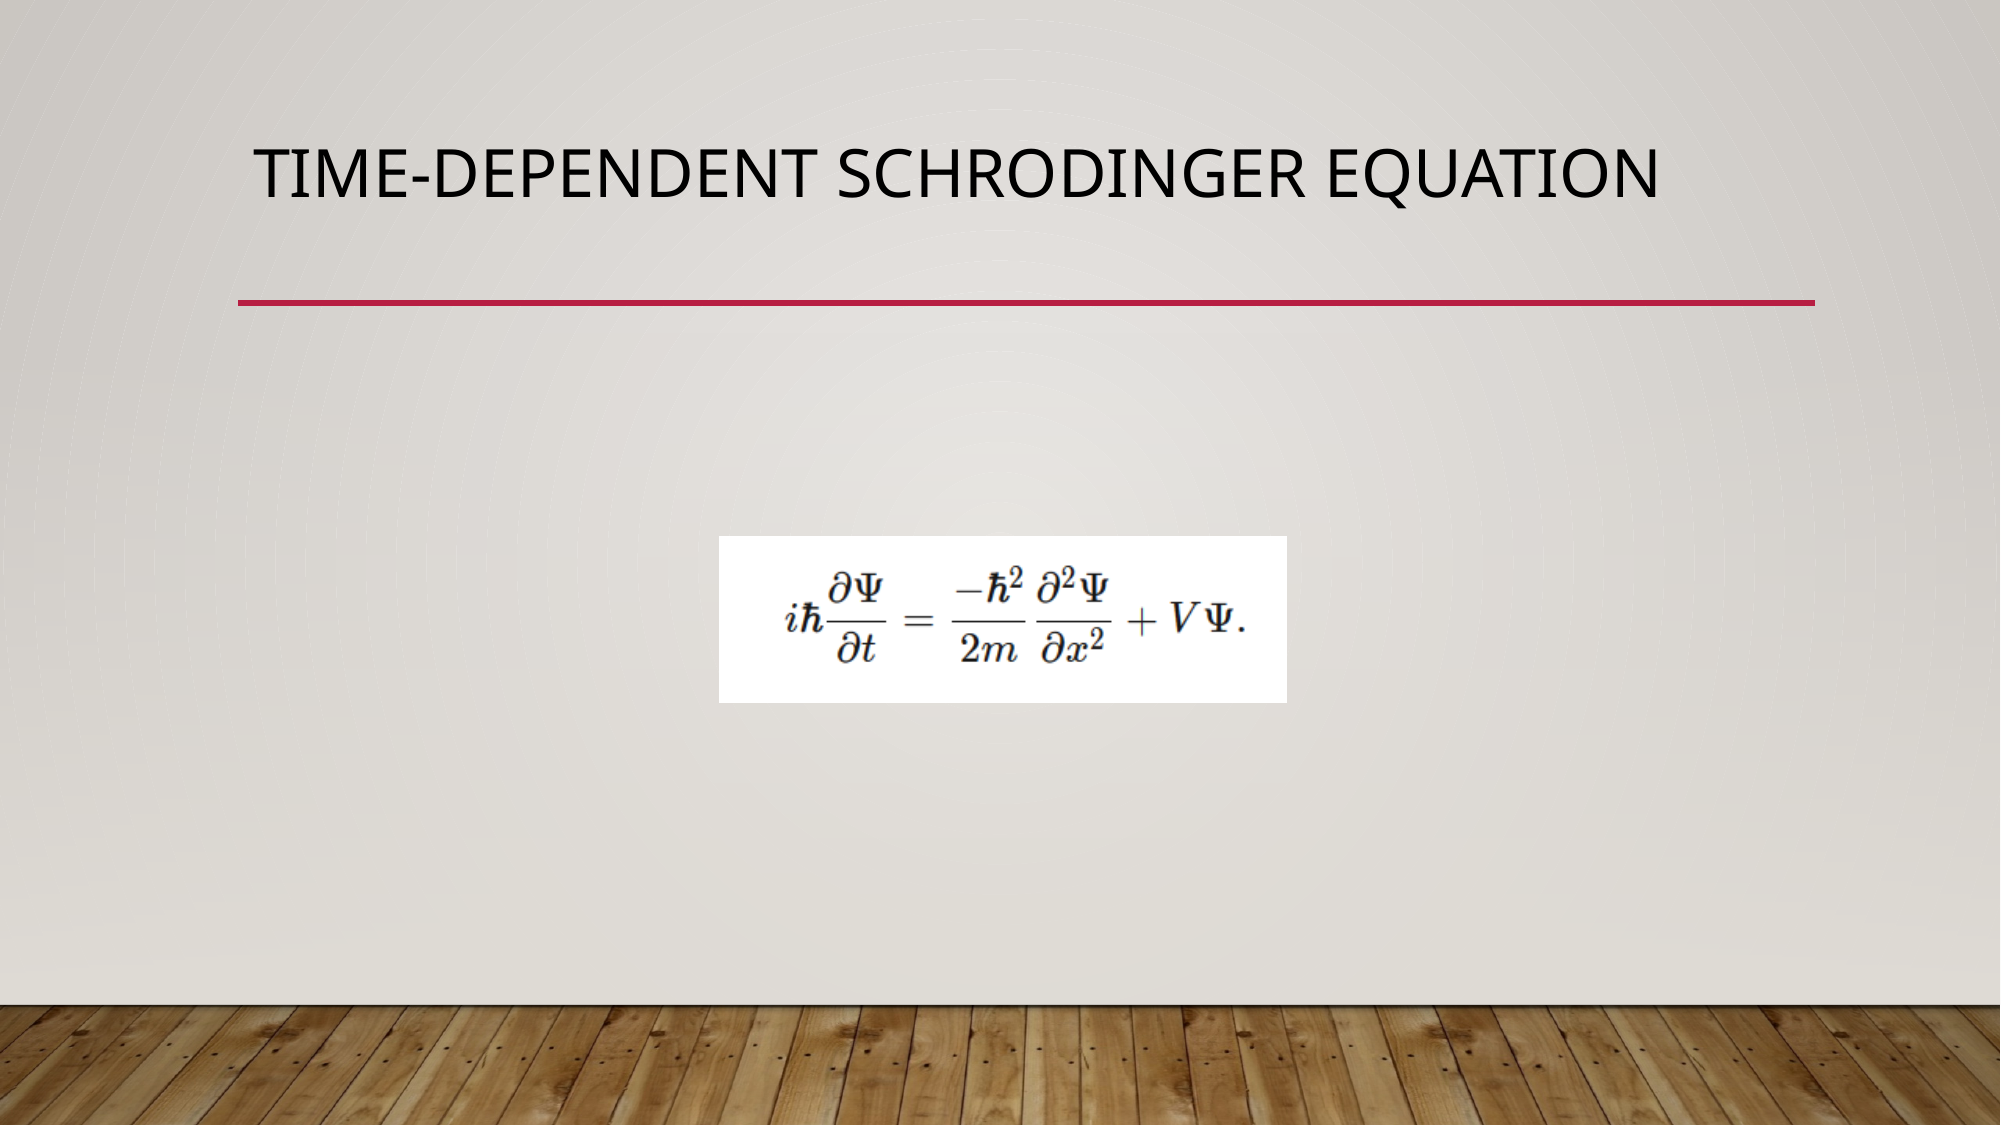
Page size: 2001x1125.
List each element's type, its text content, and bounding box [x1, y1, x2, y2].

title Time-dependent Schrodinger equation [238, 131, 1814, 305]
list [719, 536, 1287, 703]
picture [0, 1005, 2000, 1125]
